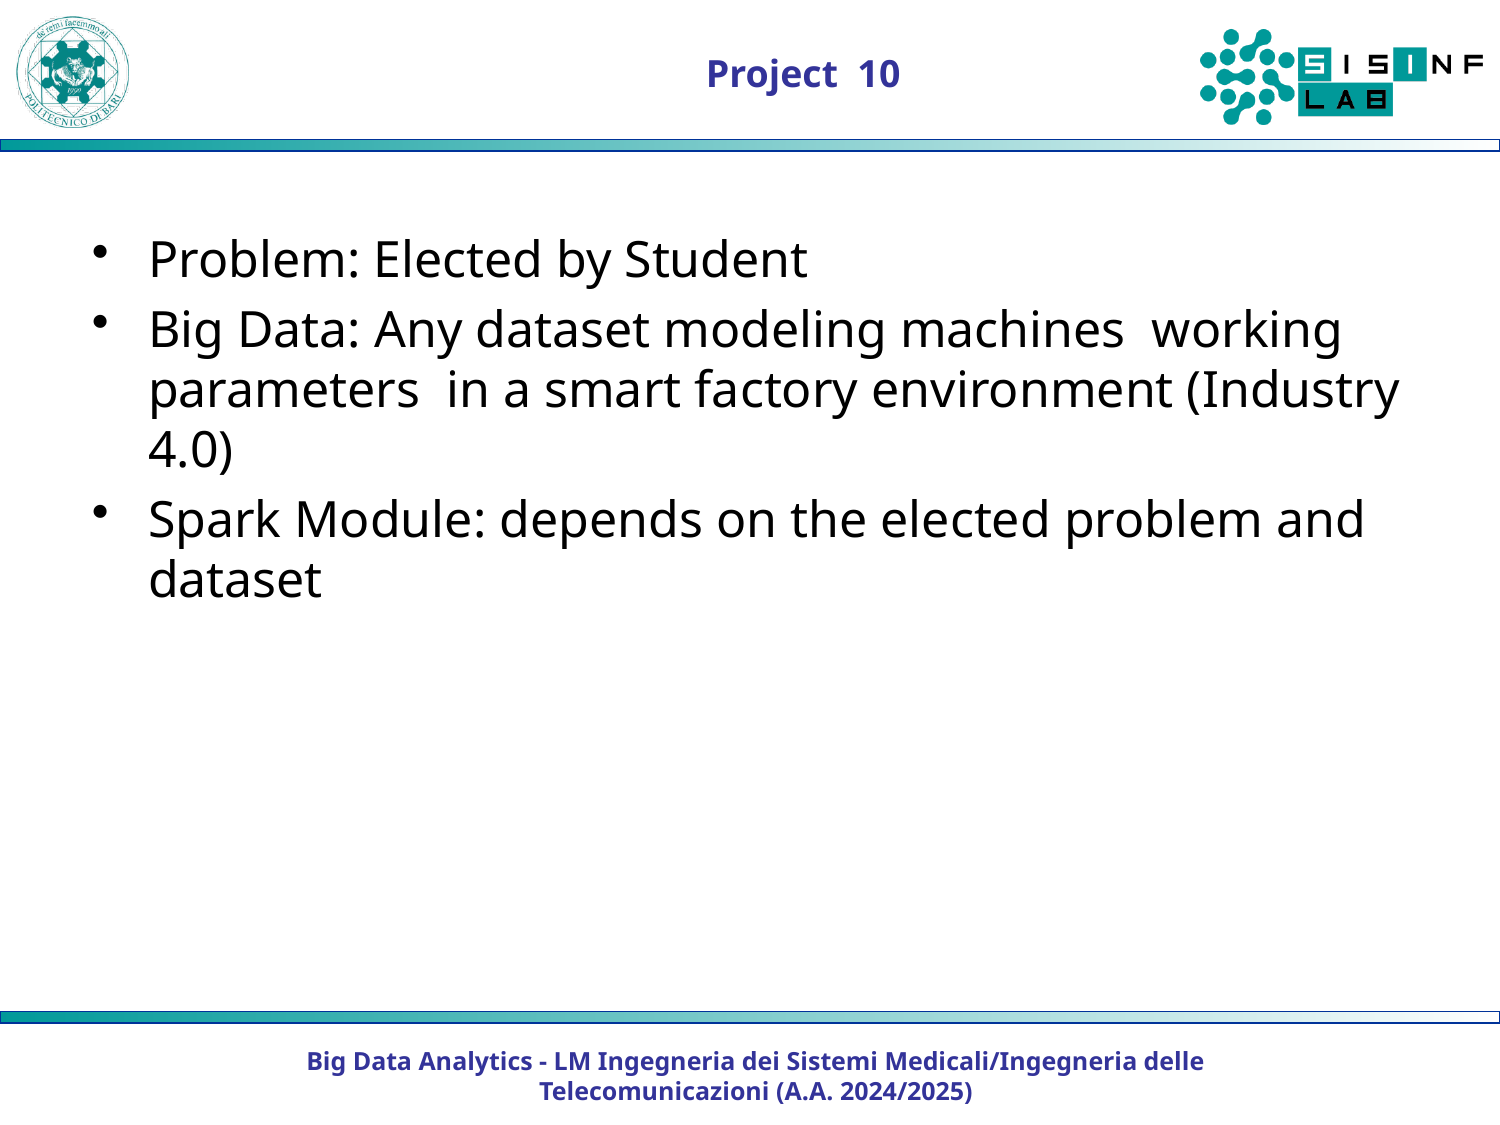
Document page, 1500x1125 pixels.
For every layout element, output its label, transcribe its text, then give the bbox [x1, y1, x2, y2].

footer Big Data Analytics - LM Ingegneria dei Sistemi Medicali/Ingegneria delle Telecomunicazioni (A.A. 2024/2025) [249, 1037, 1263, 1093]
title Project 10 [419, 18, 1188, 126]
picture [16, 16, 129, 128]
list Problem: Elected by Student Big Data: Any dataset modeling machines working parameters in a smart factory environment (Industry 4.0) Spark Module: depends on the elected problem and dataset [76, 219, 1428, 963]
picture [1200, 28, 1483, 125]
